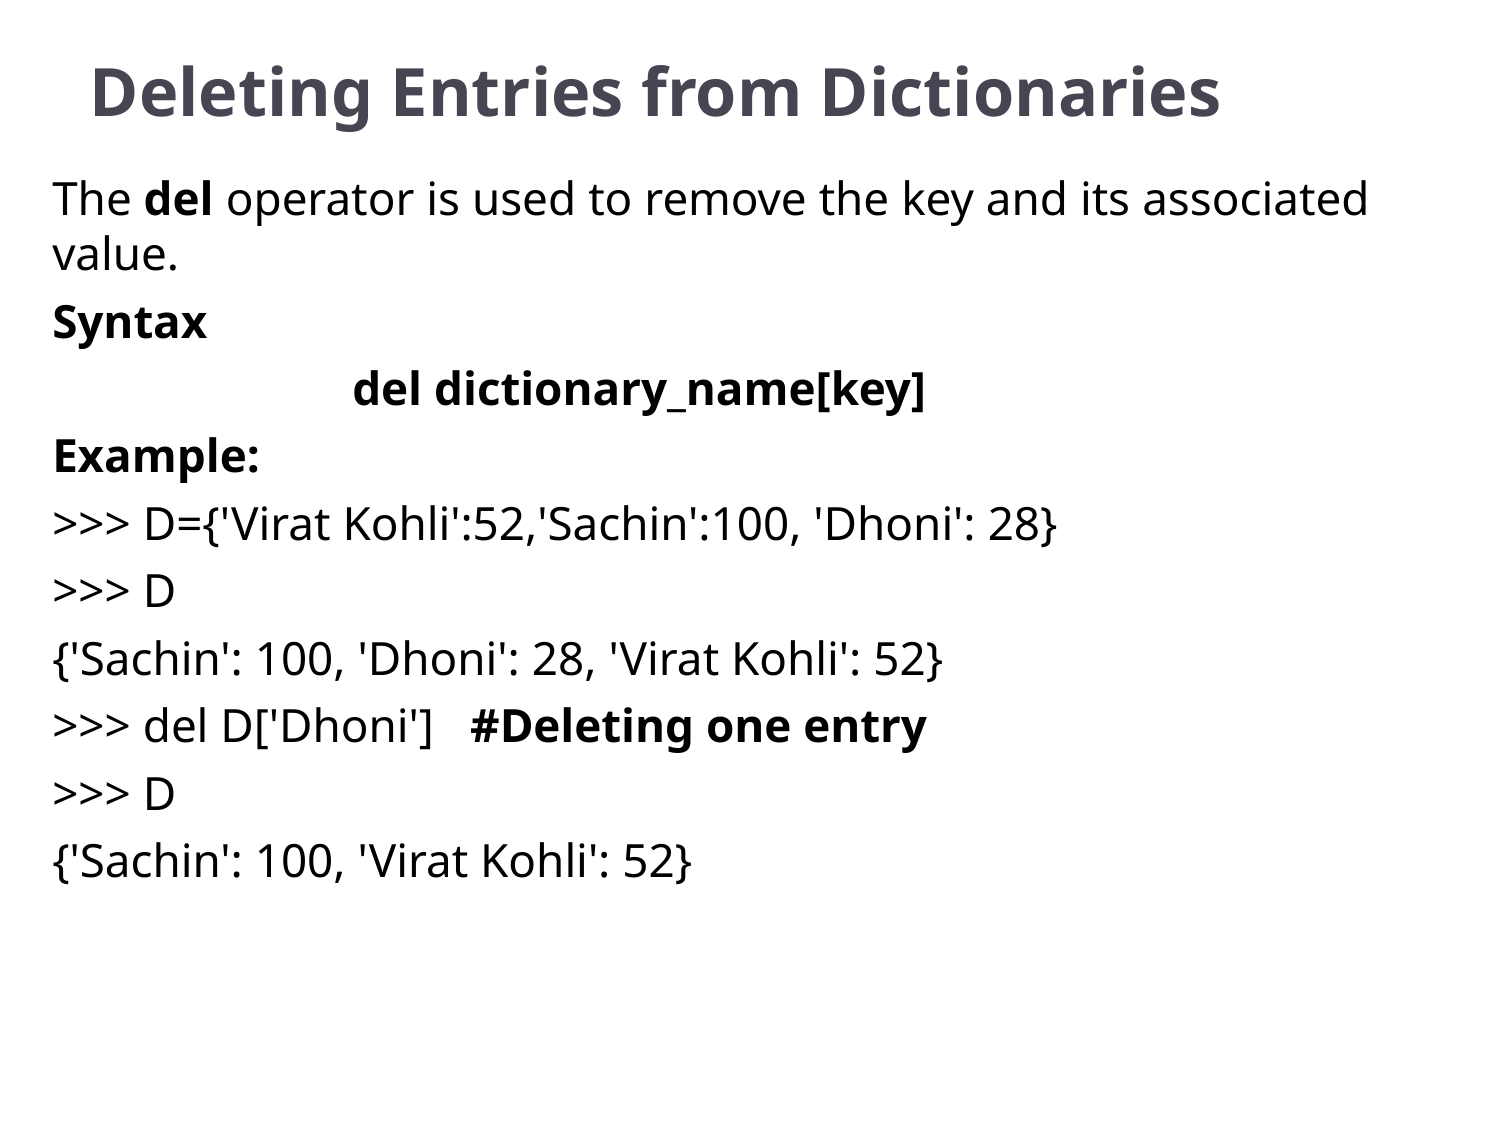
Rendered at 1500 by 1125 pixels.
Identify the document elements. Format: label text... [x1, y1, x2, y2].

title Deleting Entries from Dictionaries [75, 24, 1425, 138]
list The del operator is used to remove the key and its associated value. Syntax del dictionary_name[key] Example: >>> D={'Virat Kohli':52,'Sachin':100, 'Dhoni': 28} >>> D {'Sachin': 100, 'Dhoni': 28, 'Virat Kohli': 52} >>> del D['Dhoni'] #Deleting one entry >>> D {'Sachin': 100, 'Virat Kohli': 52} [37, 162, 1463, 900]
